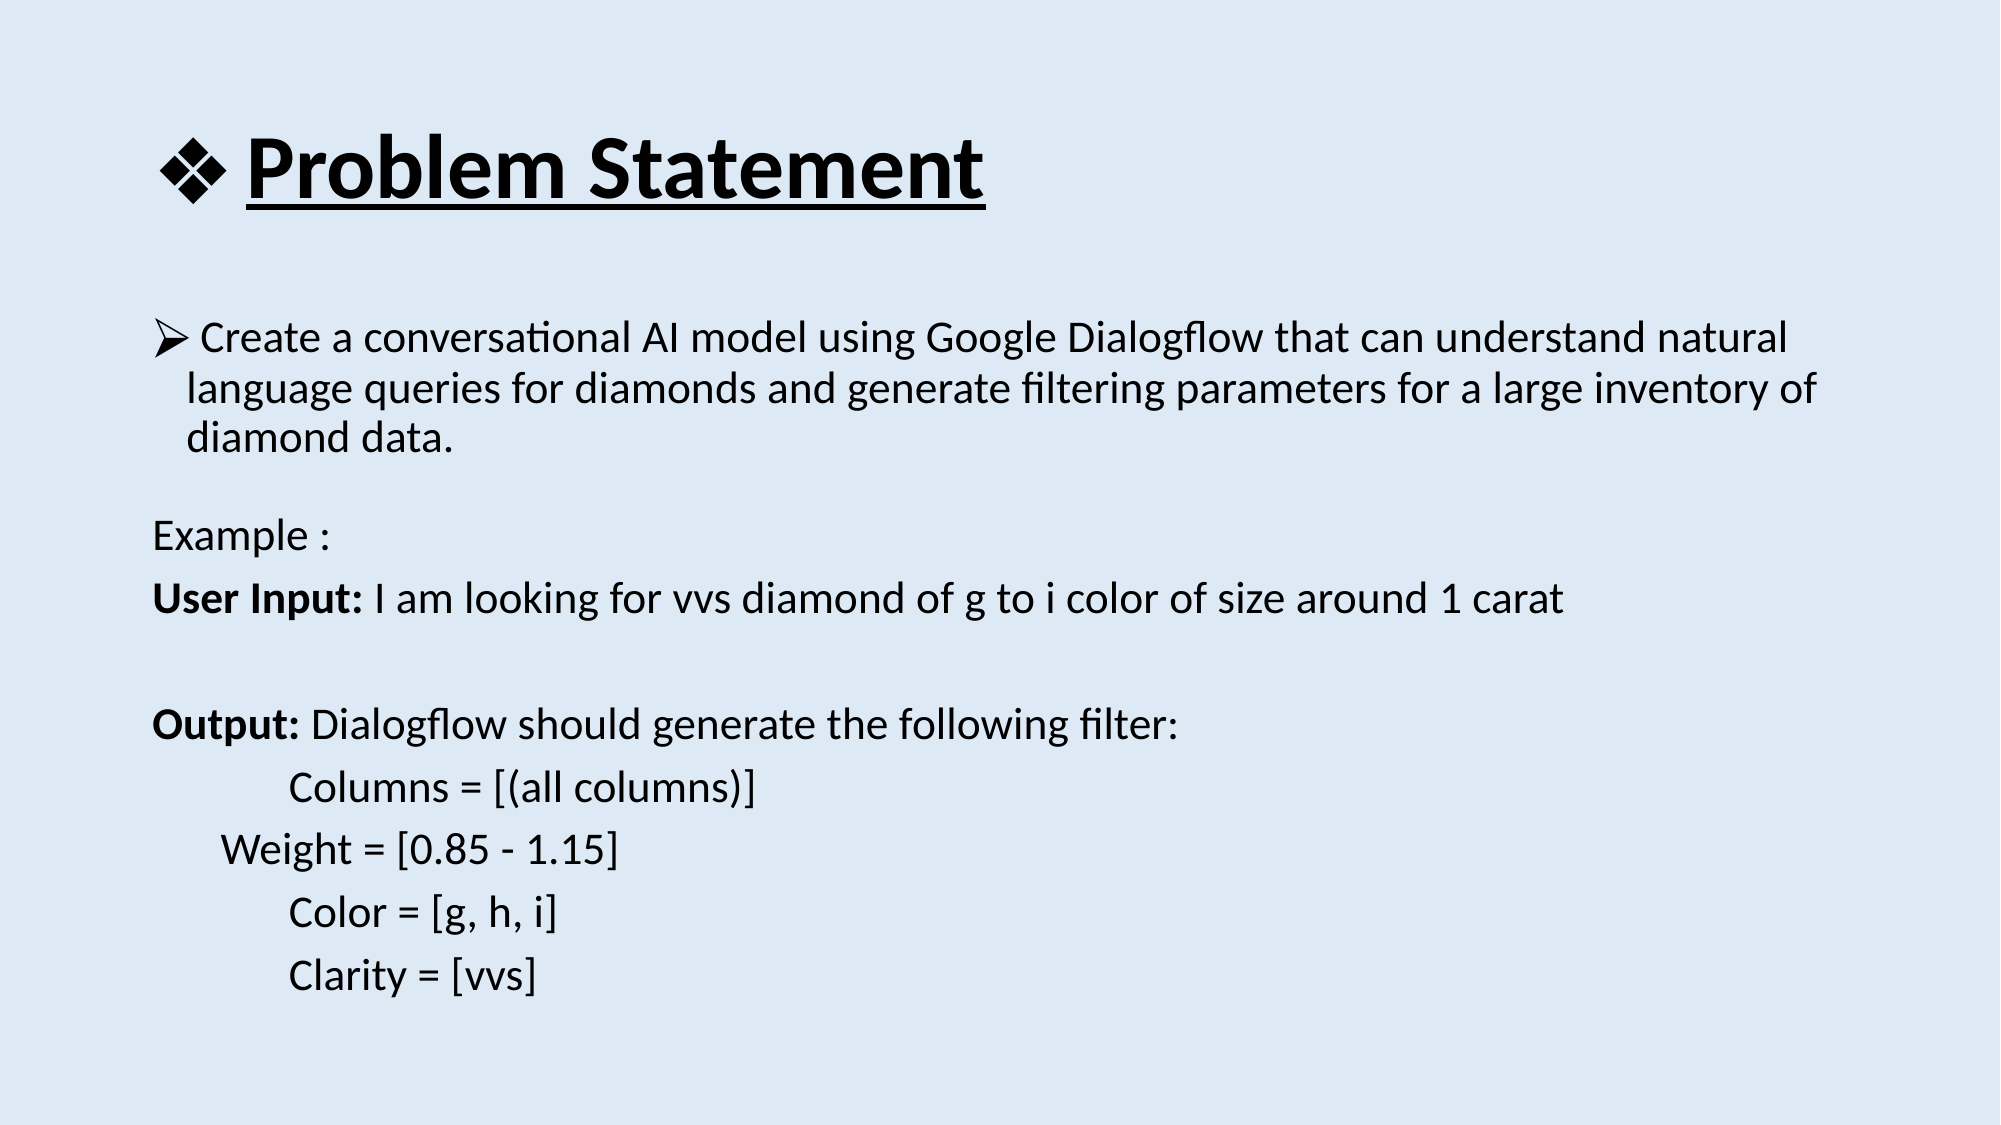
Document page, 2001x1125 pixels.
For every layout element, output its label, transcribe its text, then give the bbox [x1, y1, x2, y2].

title Problem Statement [137, 59, 1863, 278]
list Create a conversational AI model using Google Dialogflow that can understand natural language queries for diamonds and generate filtering parameters for a large inventory of diamond data. Example : User Input: I am looking for vvs diamond of g to i color of size around 1 carat Output: Dialogflow should generate the following filter: Columns = [(all columns)] Weight = [0.85 - 1.15] Color = [g, h, i] Clarity = [vvs] [137, 299, 1863, 1014]
